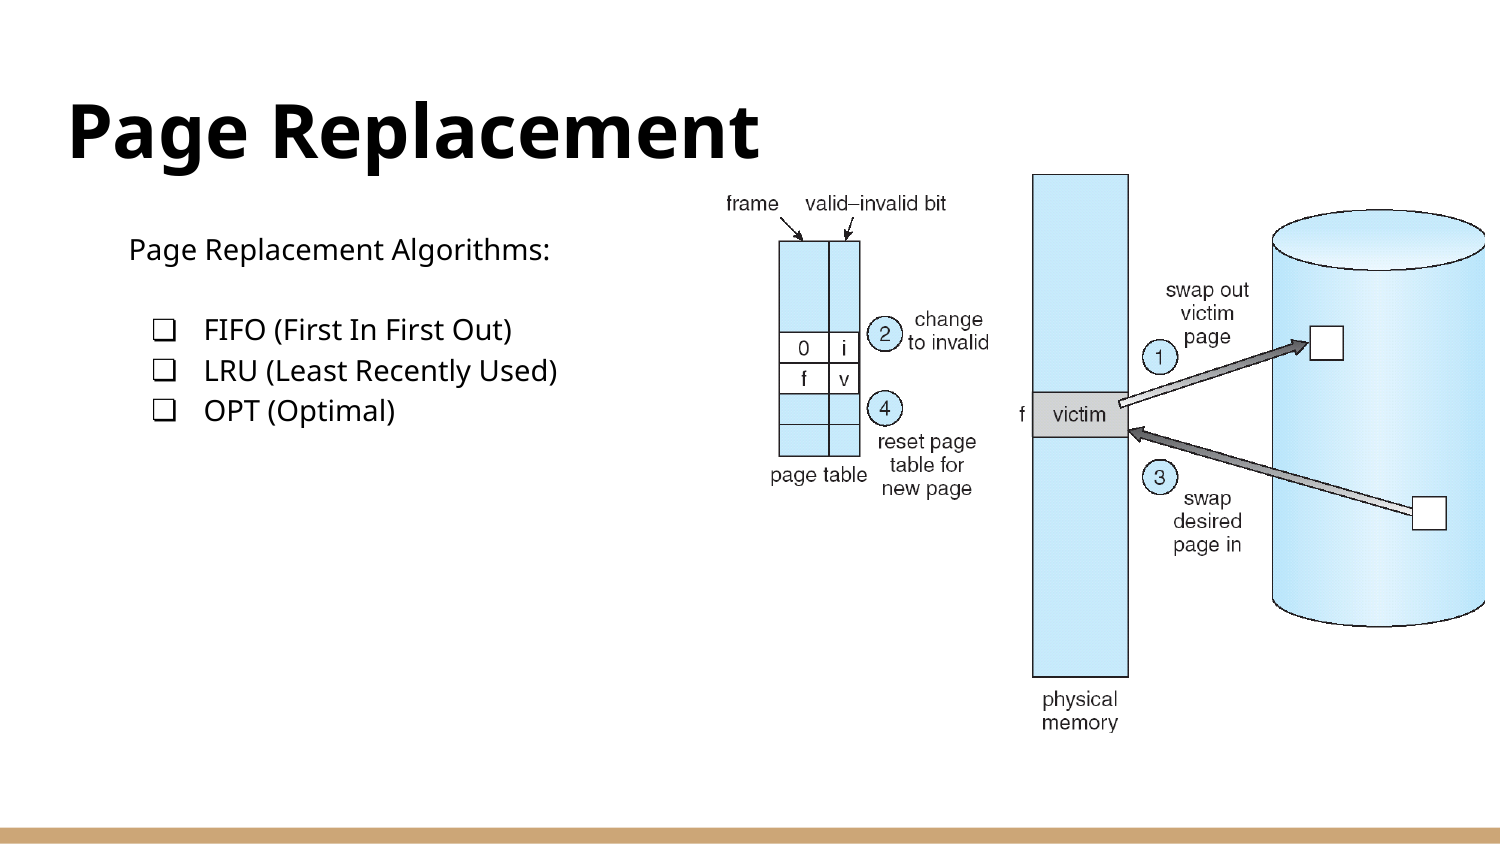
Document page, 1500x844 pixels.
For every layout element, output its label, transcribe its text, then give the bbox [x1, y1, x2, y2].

list Page Replacement Algorithms: FIFO (First In First Out) LRU (Least Recently Used) OPT (Optimal) [113, 210, 1500, 761]
picture [726, 174, 1486, 734]
title Page Replacement [51, 51, 1449, 189]
